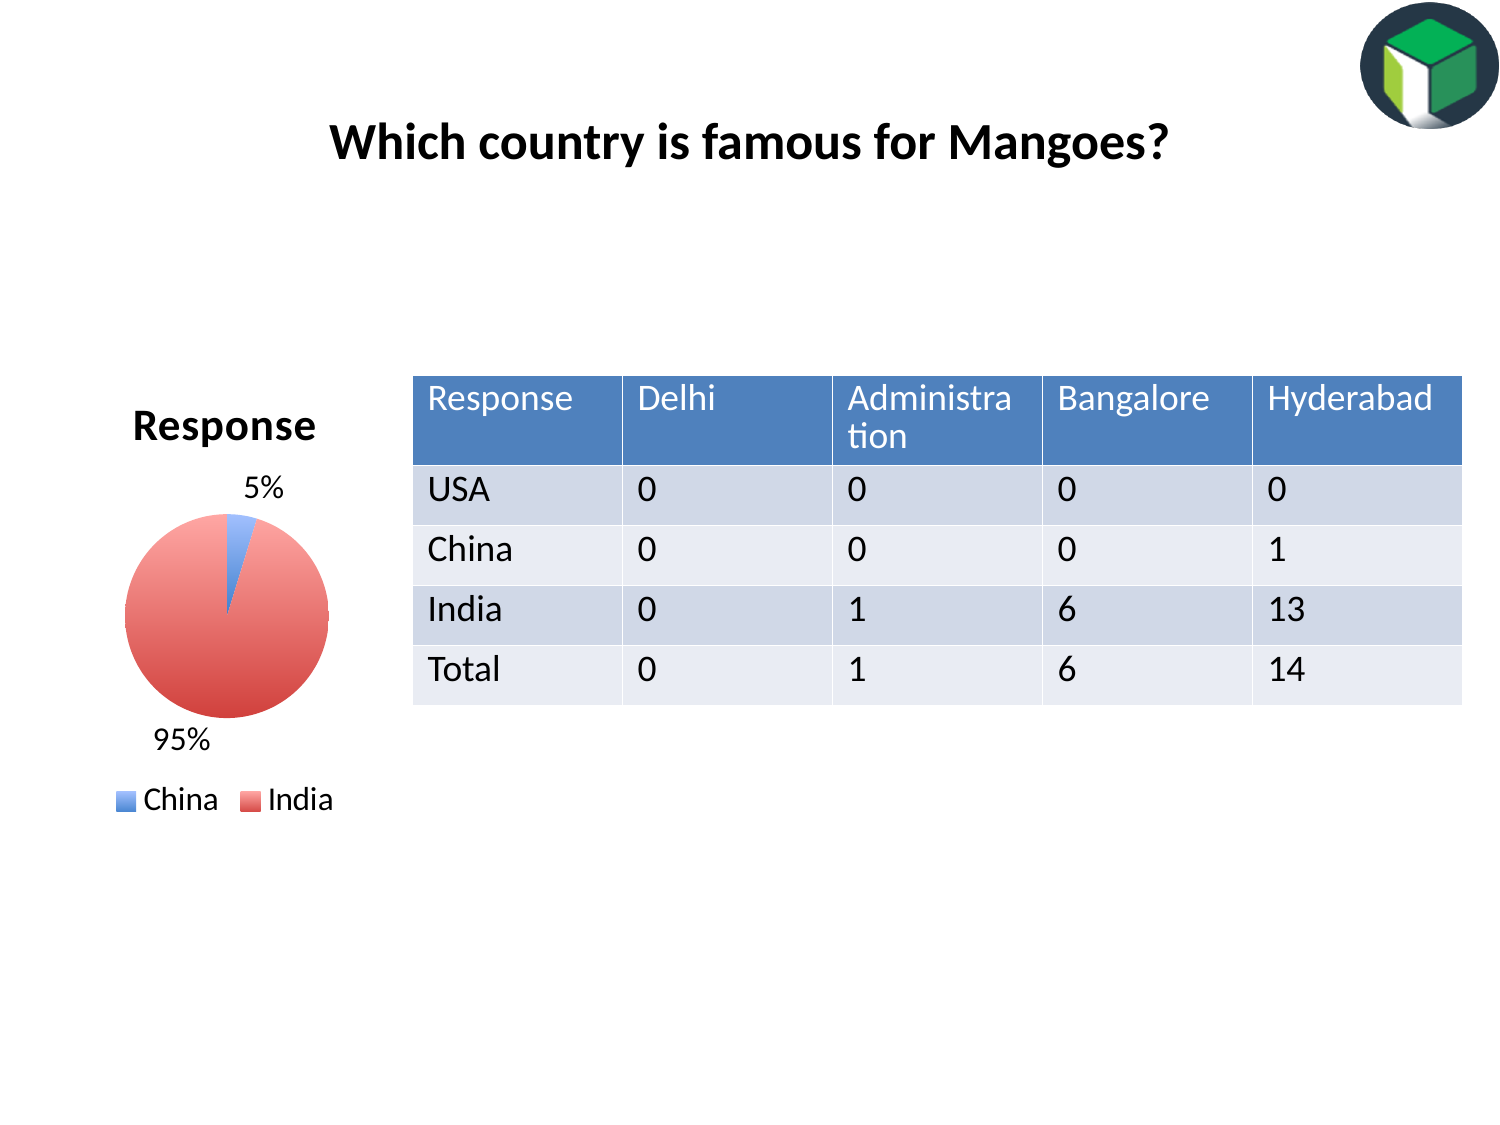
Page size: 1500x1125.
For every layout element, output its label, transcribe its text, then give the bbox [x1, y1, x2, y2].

table_cell 0 [833, 466, 1042, 525]
table_cell India [454, 586, 622, 645]
table_cell 1 [833, 586, 1042, 645]
table_cell 0 [1043, 466, 1252, 525]
table_cell 1 [833, 646, 1042, 705]
table_cell 0 [623, 586, 832, 645]
table_cell Total [454, 646, 622, 705]
table_cell 6 [1043, 586, 1252, 645]
table_header Response [451, 376, 622, 465]
table_cell 0 [1253, 466, 1462, 525]
table_cell USA [454, 466, 622, 525]
table_cell 0 [833, 526, 1042, 585]
table_cell 0 [623, 466, 832, 525]
table_cell 14 [1253, 646, 1462, 705]
table_cell China [454, 526, 622, 585]
chart [0, 374, 451, 826]
table_cell 1 [1253, 526, 1462, 585]
table_header Administration [833, 376, 1042, 465]
table_header Bangalore [1043, 376, 1252, 465]
table_cell 0 [623, 646, 832, 705]
table_cell 0 [623, 526, 832, 585]
title Which country is famous for Mangoes? [75, 45, 1425, 233]
table_cell 6 [1043, 646, 1252, 705]
table_cell 0 [1043, 526, 1252, 585]
picture [1360, 2, 1499, 130]
table_header Delhi [623, 376, 832, 465]
table_header Hyderabad [1253, 376, 1462, 465]
table_cell 13 [1253, 586, 1462, 645]
